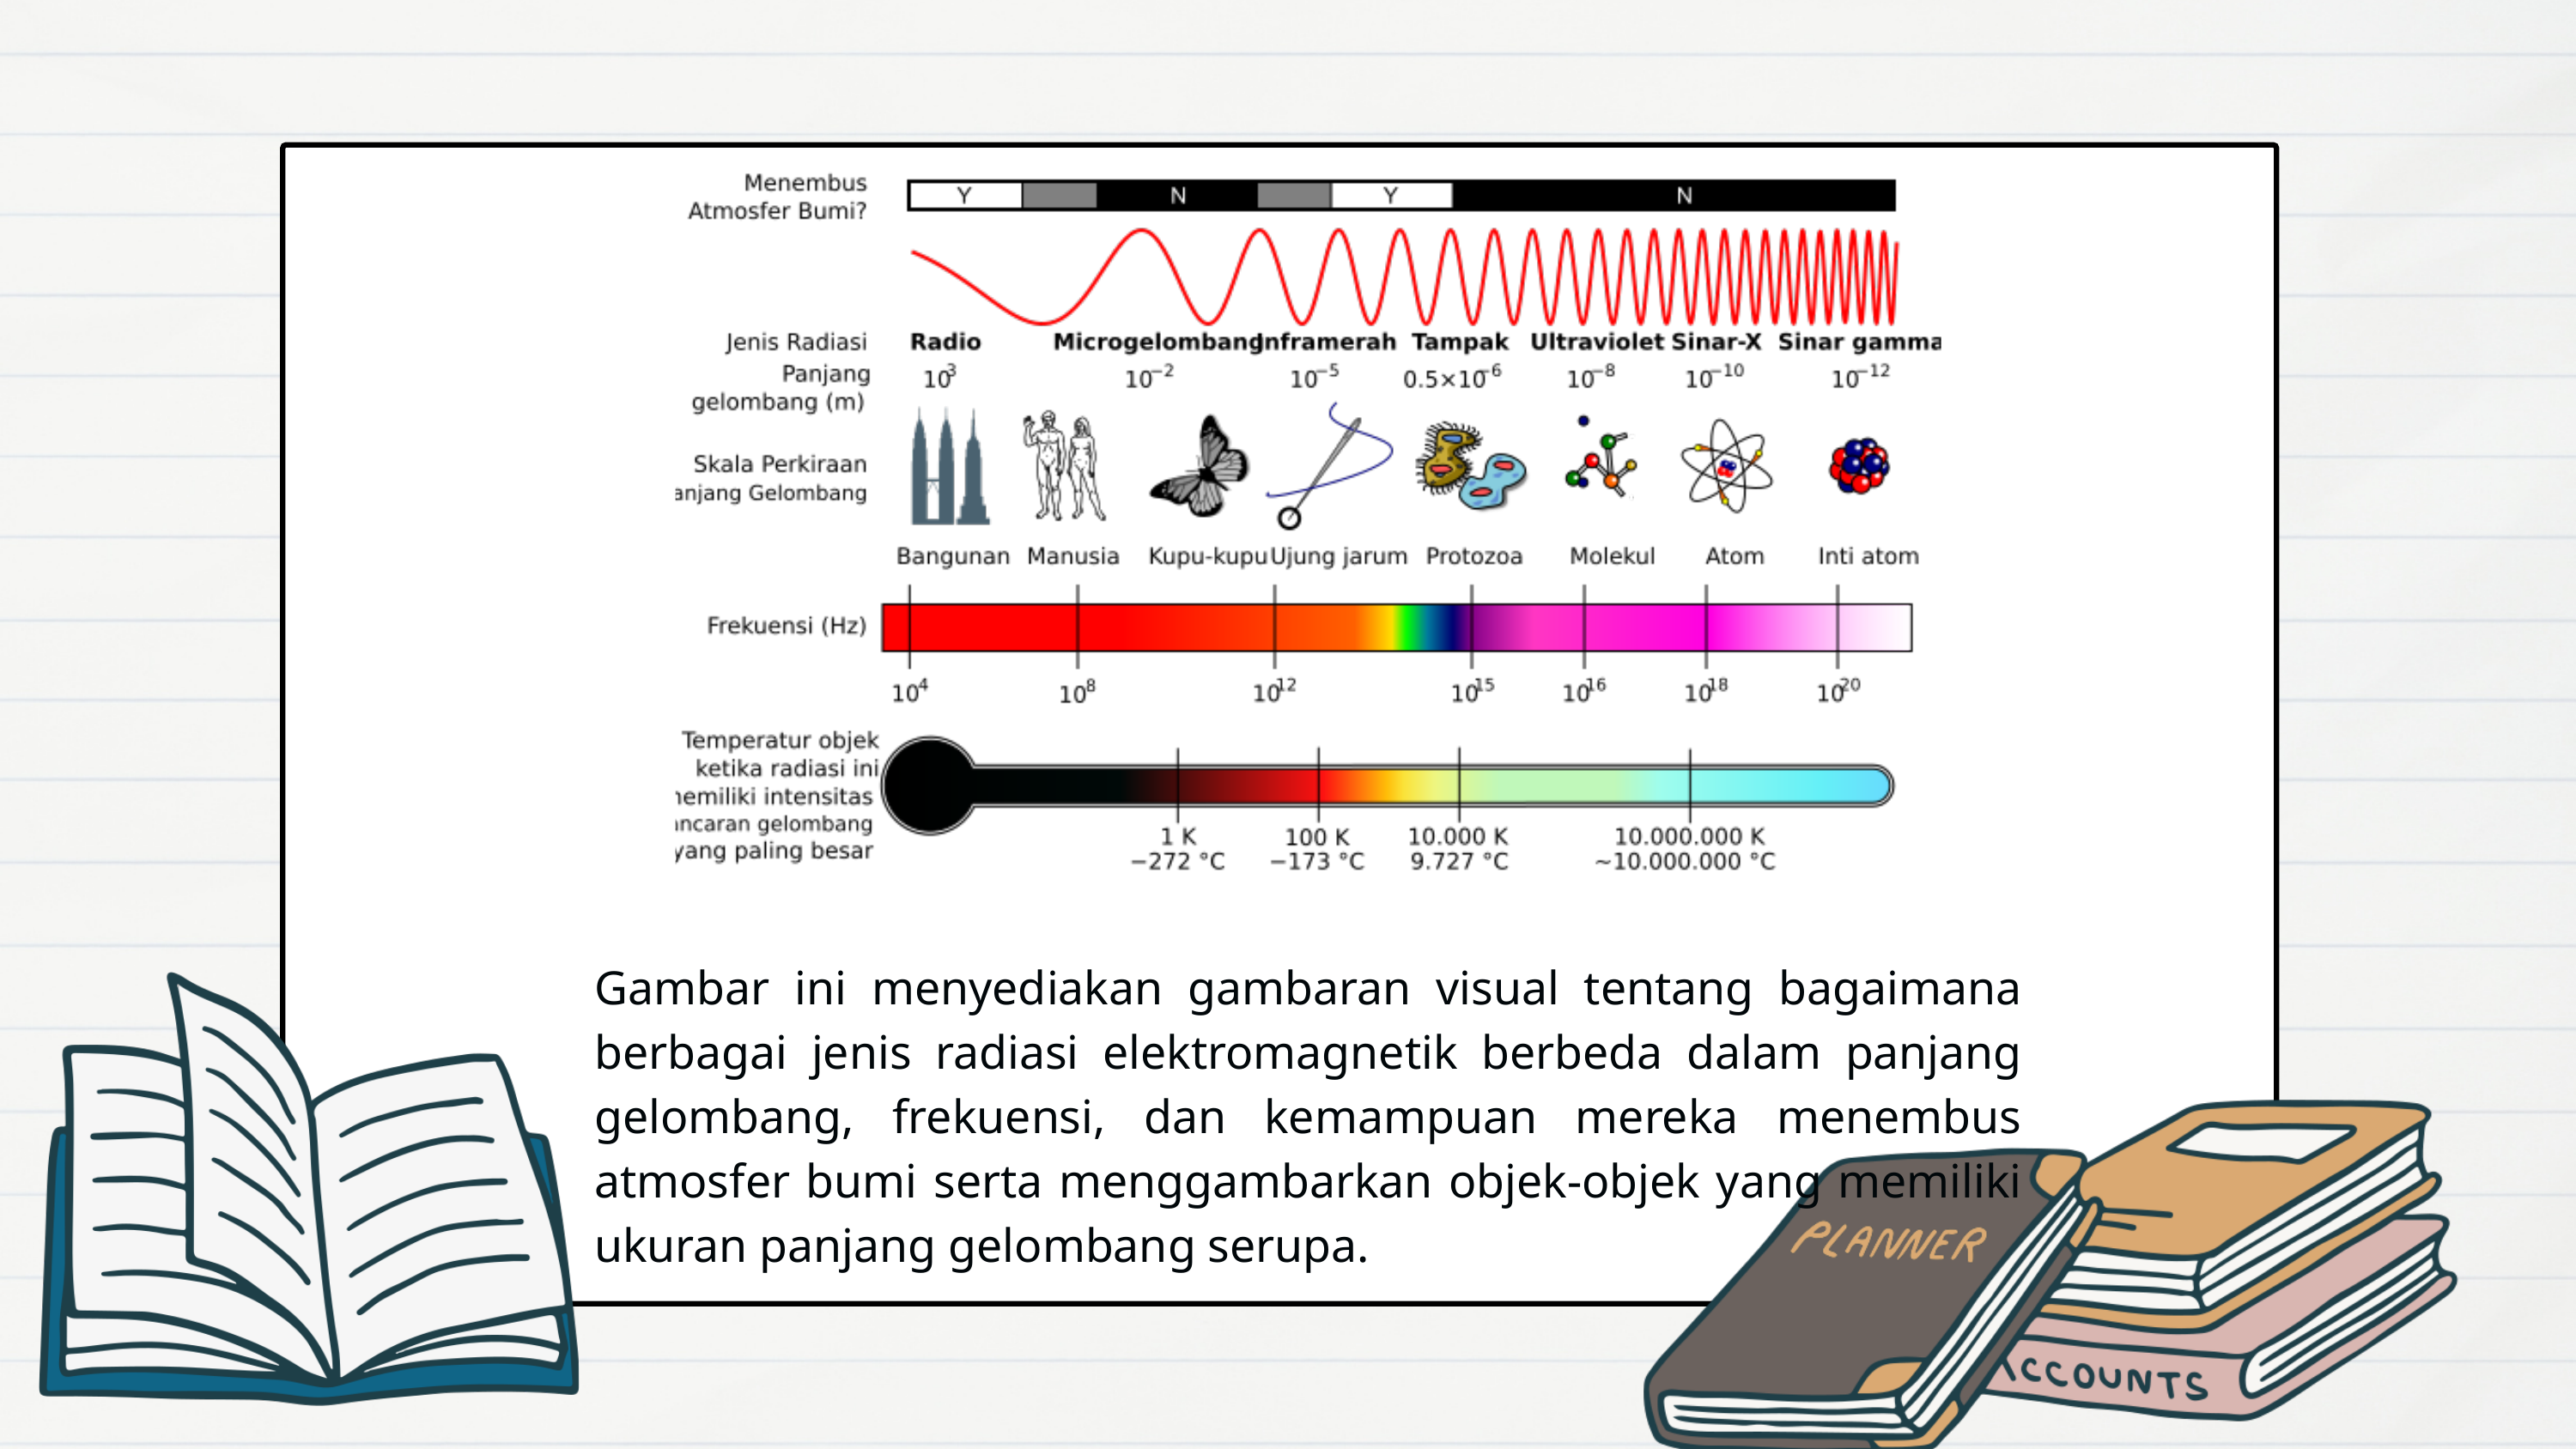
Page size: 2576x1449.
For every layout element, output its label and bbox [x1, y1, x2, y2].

text_box [39, 971, 580, 1407]
text_box [1643, 1099, 2459, 1449]
text_box [283, 144, 2277, 1304]
text_box [0, 0, 2576, 1449]
